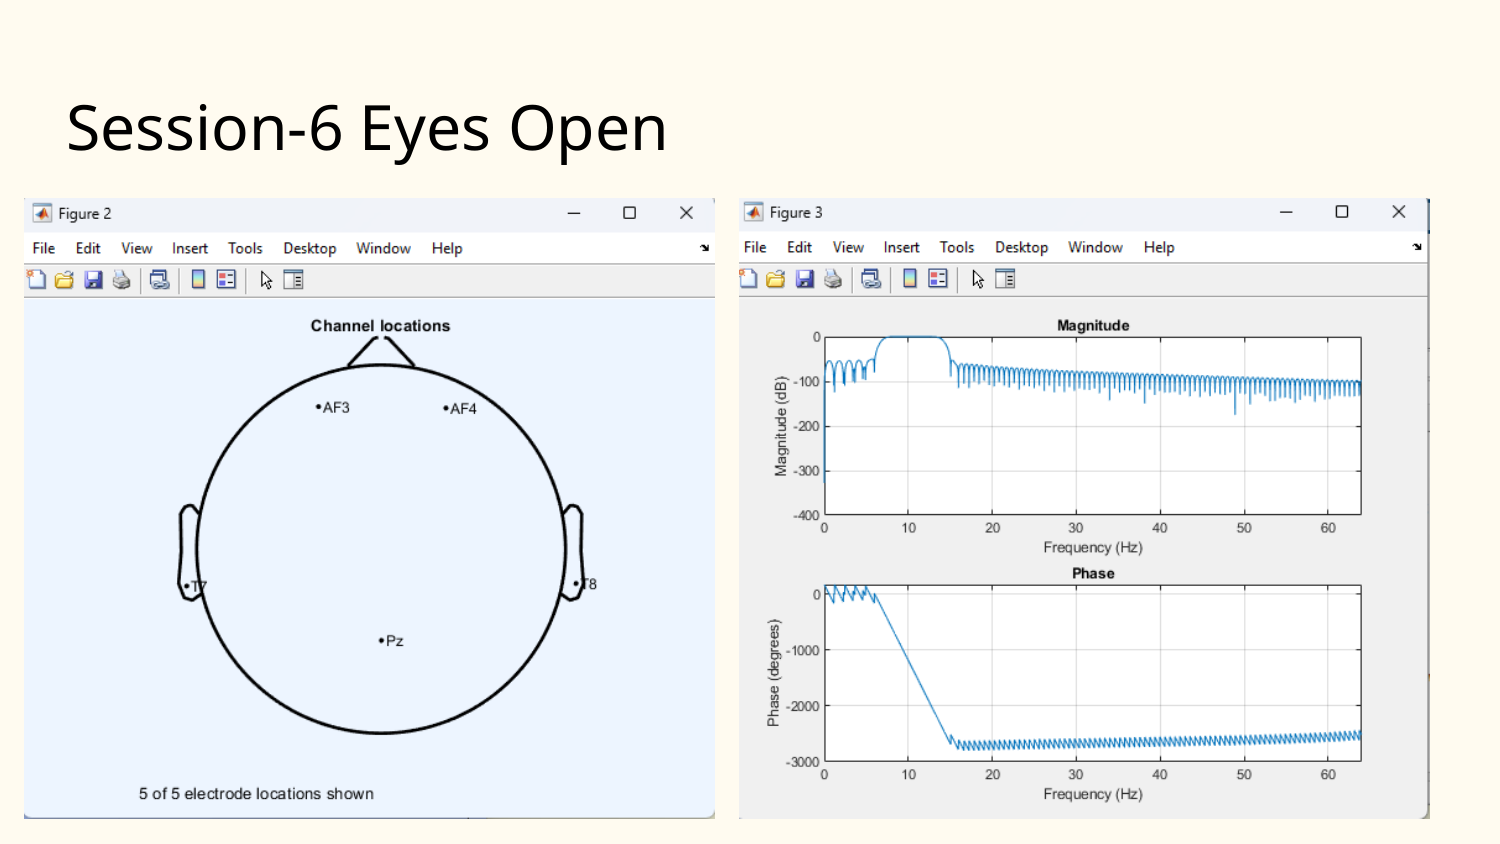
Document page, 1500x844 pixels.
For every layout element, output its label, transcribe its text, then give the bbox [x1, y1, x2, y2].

picture [24, 198, 715, 819]
picture [738, 198, 1431, 819]
title Session-6 Eyes Open [51, 72, 1449, 174]
